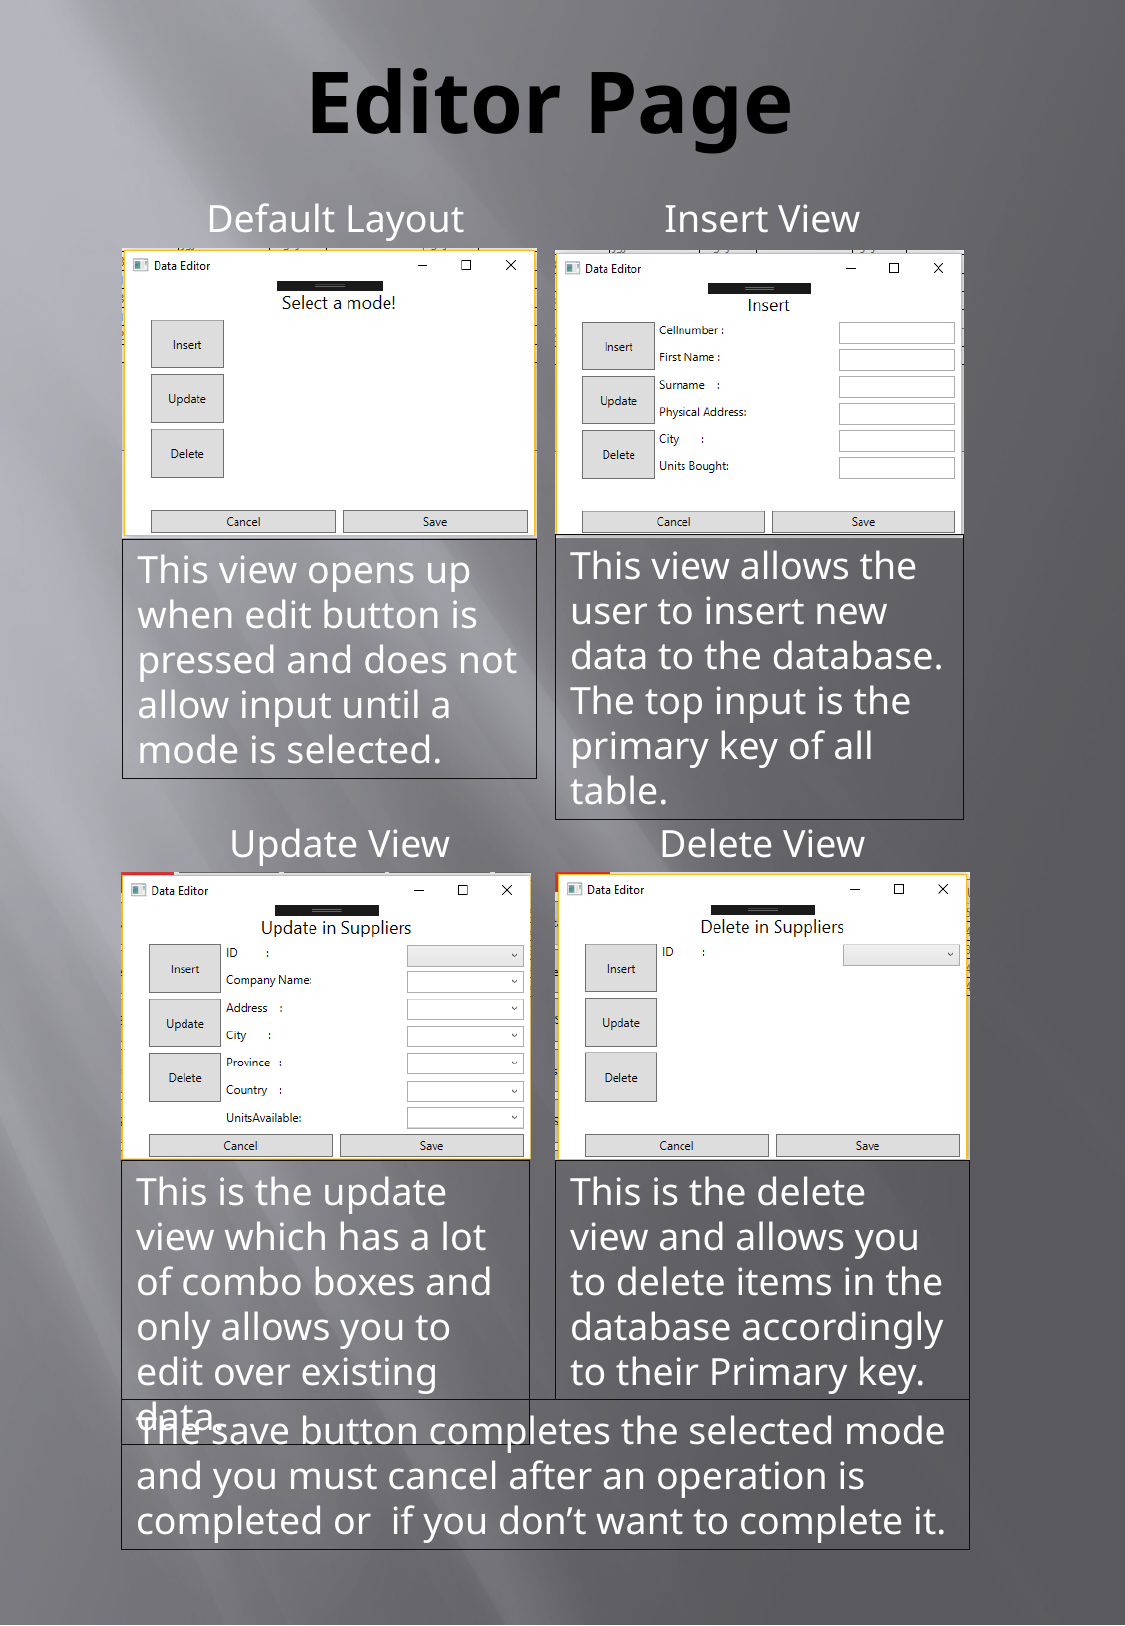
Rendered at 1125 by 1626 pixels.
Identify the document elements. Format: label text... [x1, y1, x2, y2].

text_box Update View [214, 812, 466, 872]
text_box Delete View [644, 820, 881, 872]
text_box This view opens up when edit button is pressed and does not allow input until a mode is selected. [122, 539, 537, 779]
picture [554, 872, 970, 1161]
text_box This view allows the user to insert new data to the database. The top input is the primary key of all table. [555, 576, 964, 820]
text_box This is the delete view and allows you to delete items in the database accordingly to their Primary key. [555, 1194, 970, 1399]
text_box Insert View [649, 187, 876, 248]
title Editor Page [43, 37, 1057, 162]
picture [121, 872, 531, 1159]
picture [122, 247, 538, 539]
text_box This is the update view which has a lot of combo boxes and only allows you to edit over existing data. [121, 1160, 530, 1399]
picture [554, 250, 965, 539]
text_box Default Layout [191, 187, 480, 247]
text_box The save button completes the selected mode and you must cancel after an operation is completed or if you don’t want to complete it. [121, 1399, 970, 1550]
